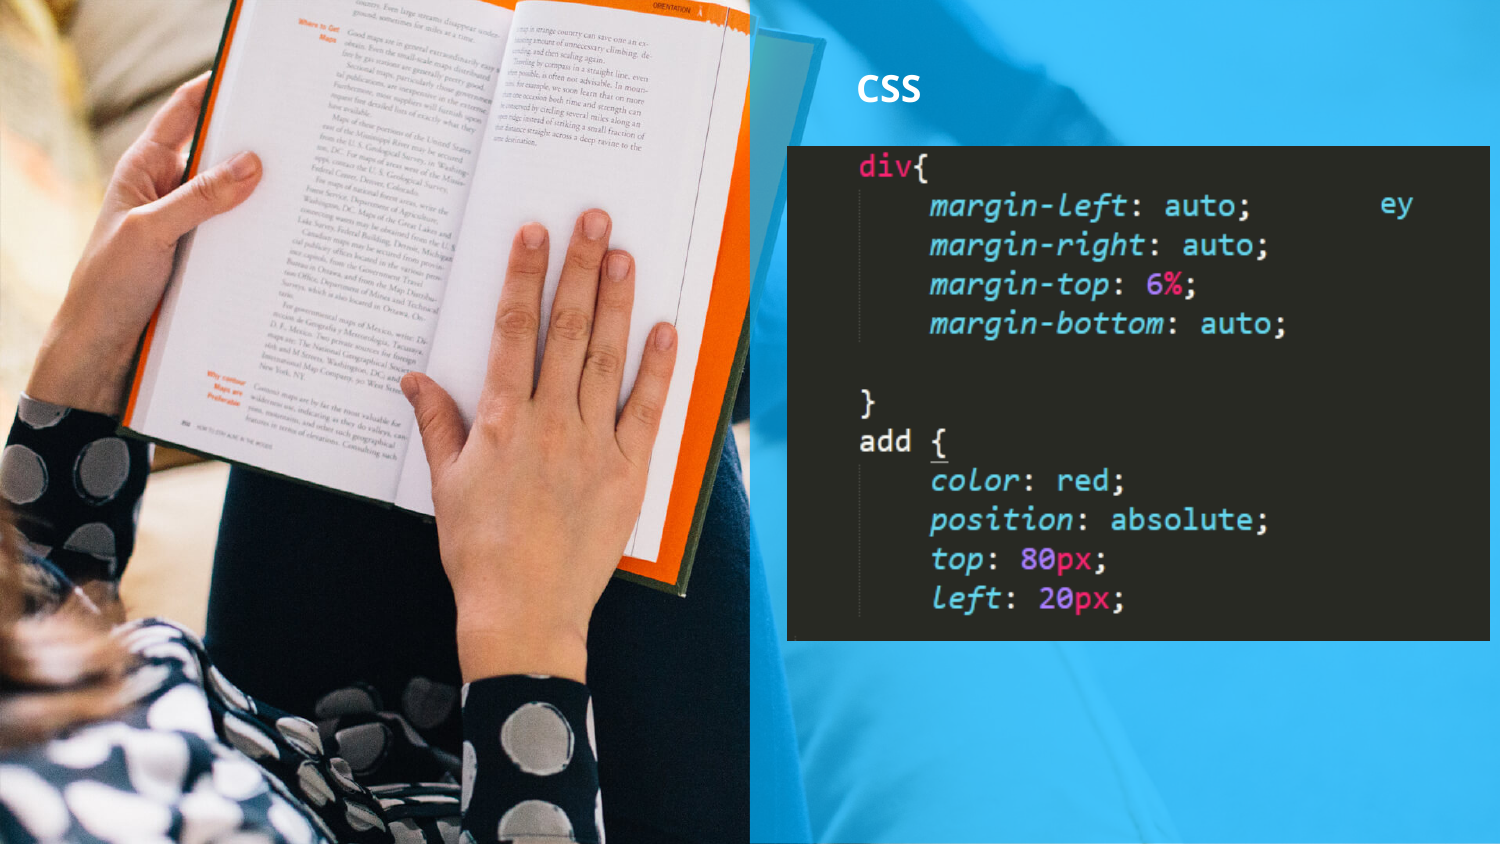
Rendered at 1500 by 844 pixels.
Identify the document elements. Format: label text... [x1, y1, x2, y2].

title CSS [841, 49, 1415, 133]
picture [0, 0, 1500, 844]
